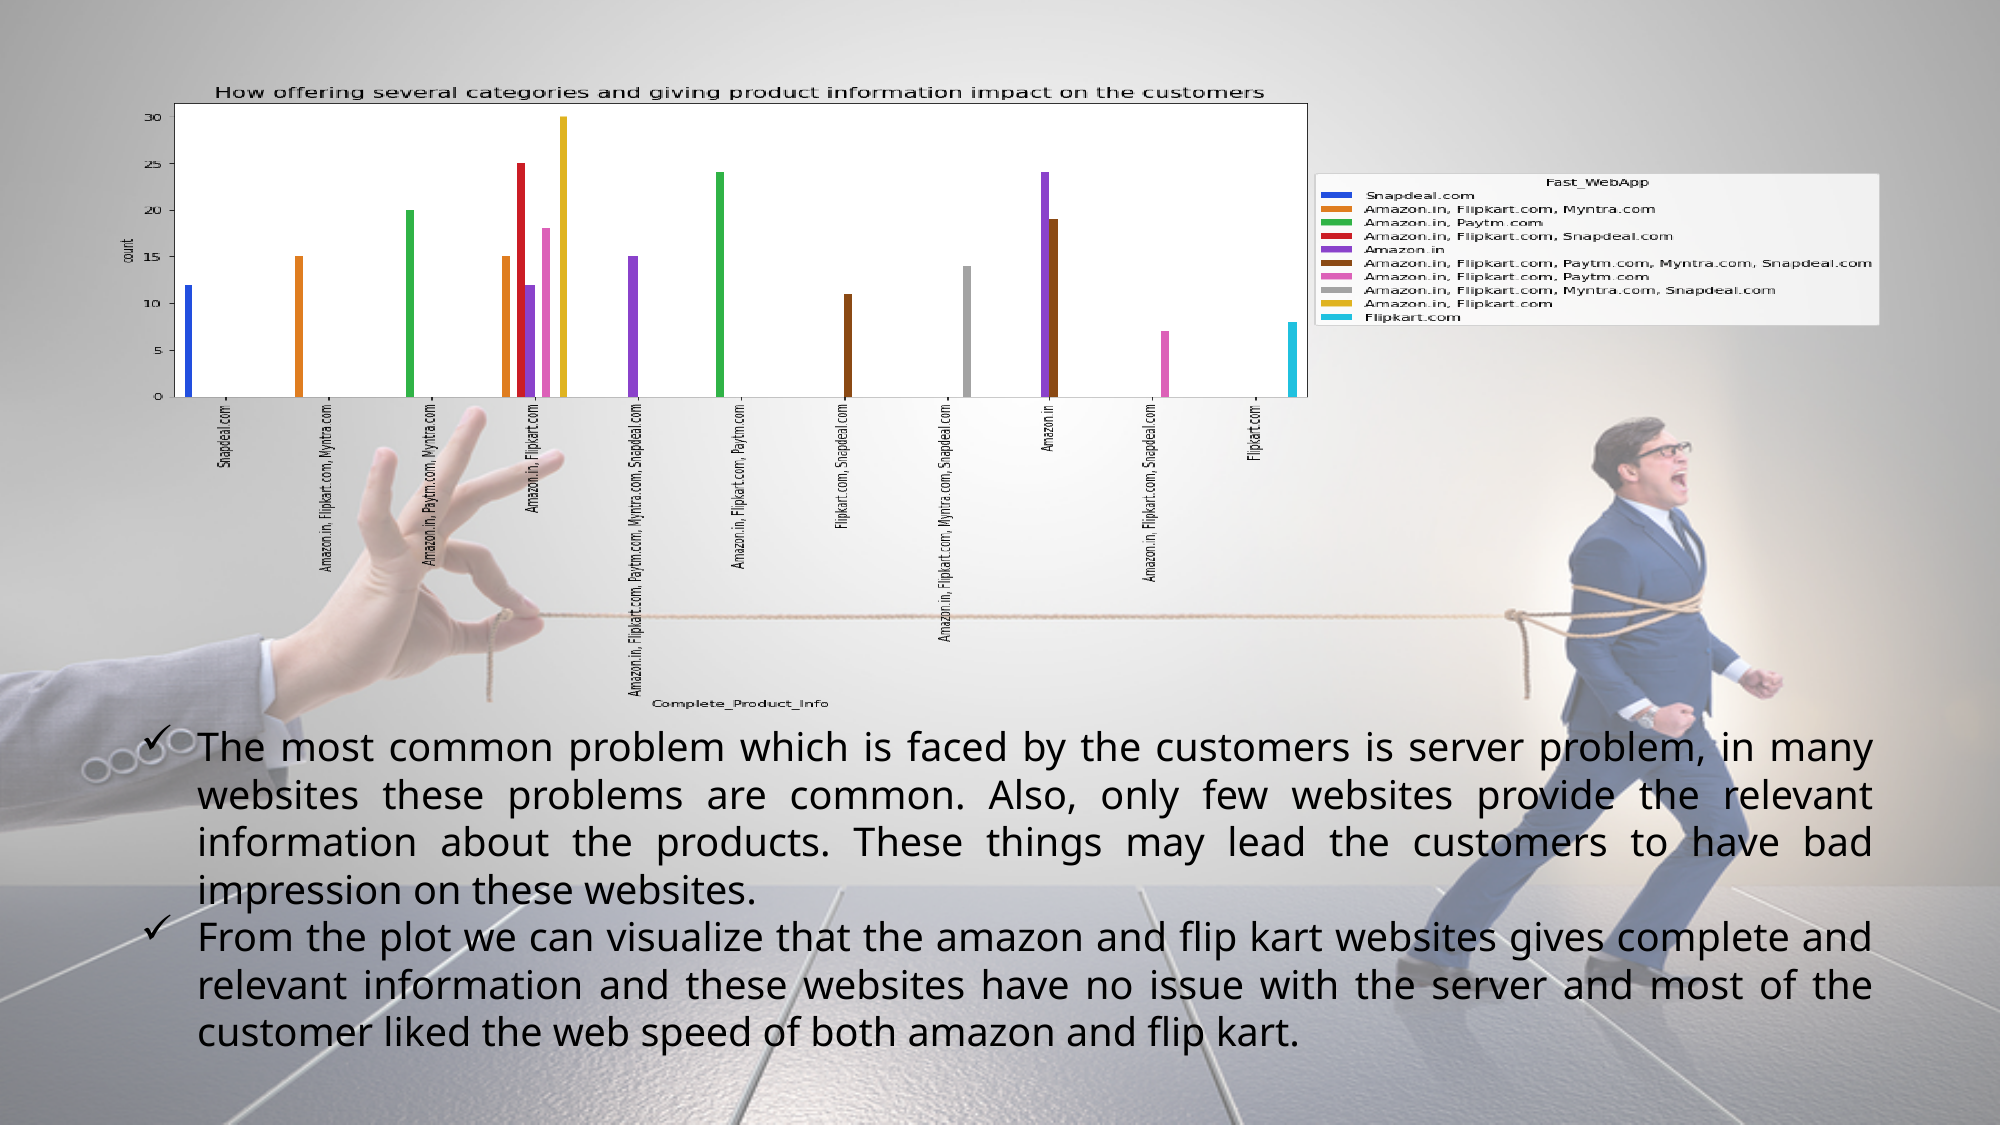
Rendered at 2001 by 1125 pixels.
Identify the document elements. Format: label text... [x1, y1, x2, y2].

picture [110, 80, 1890, 715]
text_box The most common problem which is faced by the customers is server problem, in many websites these problems are common. Also, only few websites provide the relevant information about the products. These things may lead the customers to have bad impression on these websites. From the plot we can visualize that the amazon and flip kart websites gives complete and relevant information and these websites have no issue with the server and most of the customer liked the web speed of both amazon and flip kart. [126, 715, 1890, 1062]
